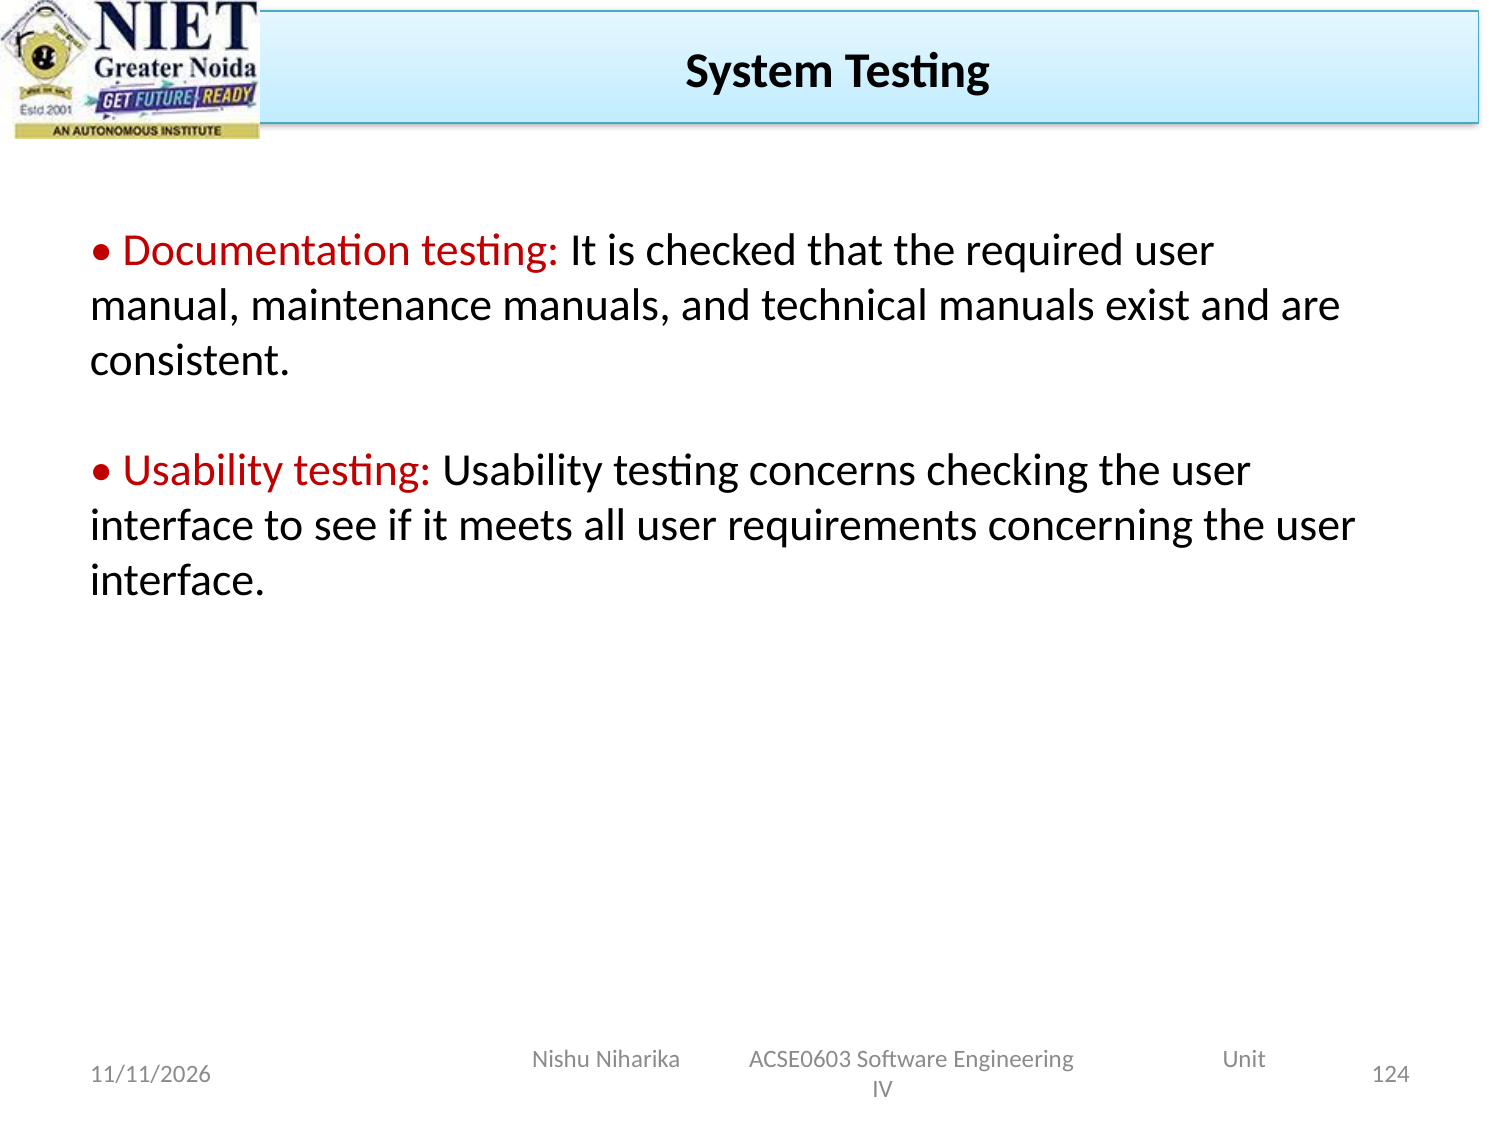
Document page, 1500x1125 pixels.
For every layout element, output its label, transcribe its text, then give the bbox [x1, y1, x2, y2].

text_box • Documentation testing: It is checked that the required user manual, maintenance manuals, and technical manuals exist and are consistent. • Usability testing: Usability testing concerns checking the user interface to see if it meets all user requirements concerning the user interface. [75, 212, 1375, 613]
picture [0, 0, 260, 145]
footer Nishu Niharika ACSE0603 Software Engineering Unit IV [512, 1042, 1074, 1103]
text_box System Testing [263, 10, 1479, 124]
slide_number 124 [1074, 1042, 1425, 1103]
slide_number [75, 1042, 425, 1103]
